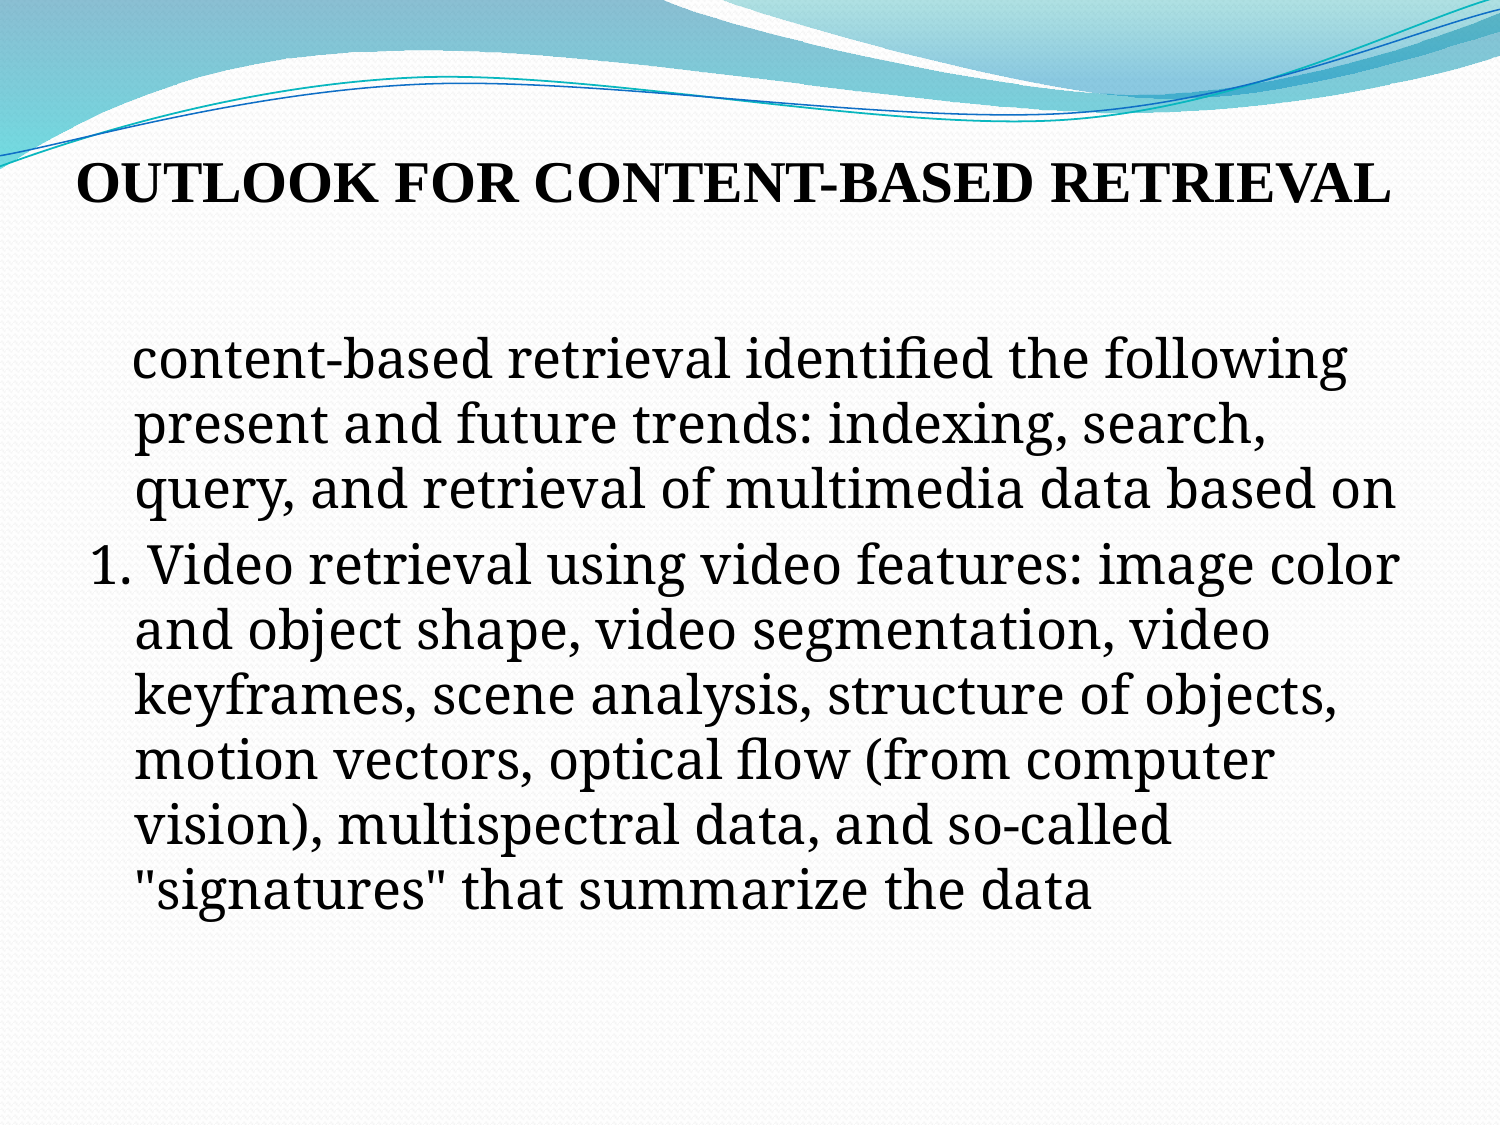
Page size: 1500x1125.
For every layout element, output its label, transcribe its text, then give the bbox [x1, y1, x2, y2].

list content-based retrieval identified the following present and future trends: indexing, search, query, and retrieval of multimedia data based on 1. Video retrieval using video features: image color and object shape, video segmenta­tion, video keyframes, scene analysis, structure of objects, motion vectors, optical flow (from computer vision), multispectral data, and so-called "signatures" that summarize the data [75, 317, 1425, 1038]
title OUTLOOK FOR CONTENT-BASED RETRIEVAL [75, 115, 1425, 303]
